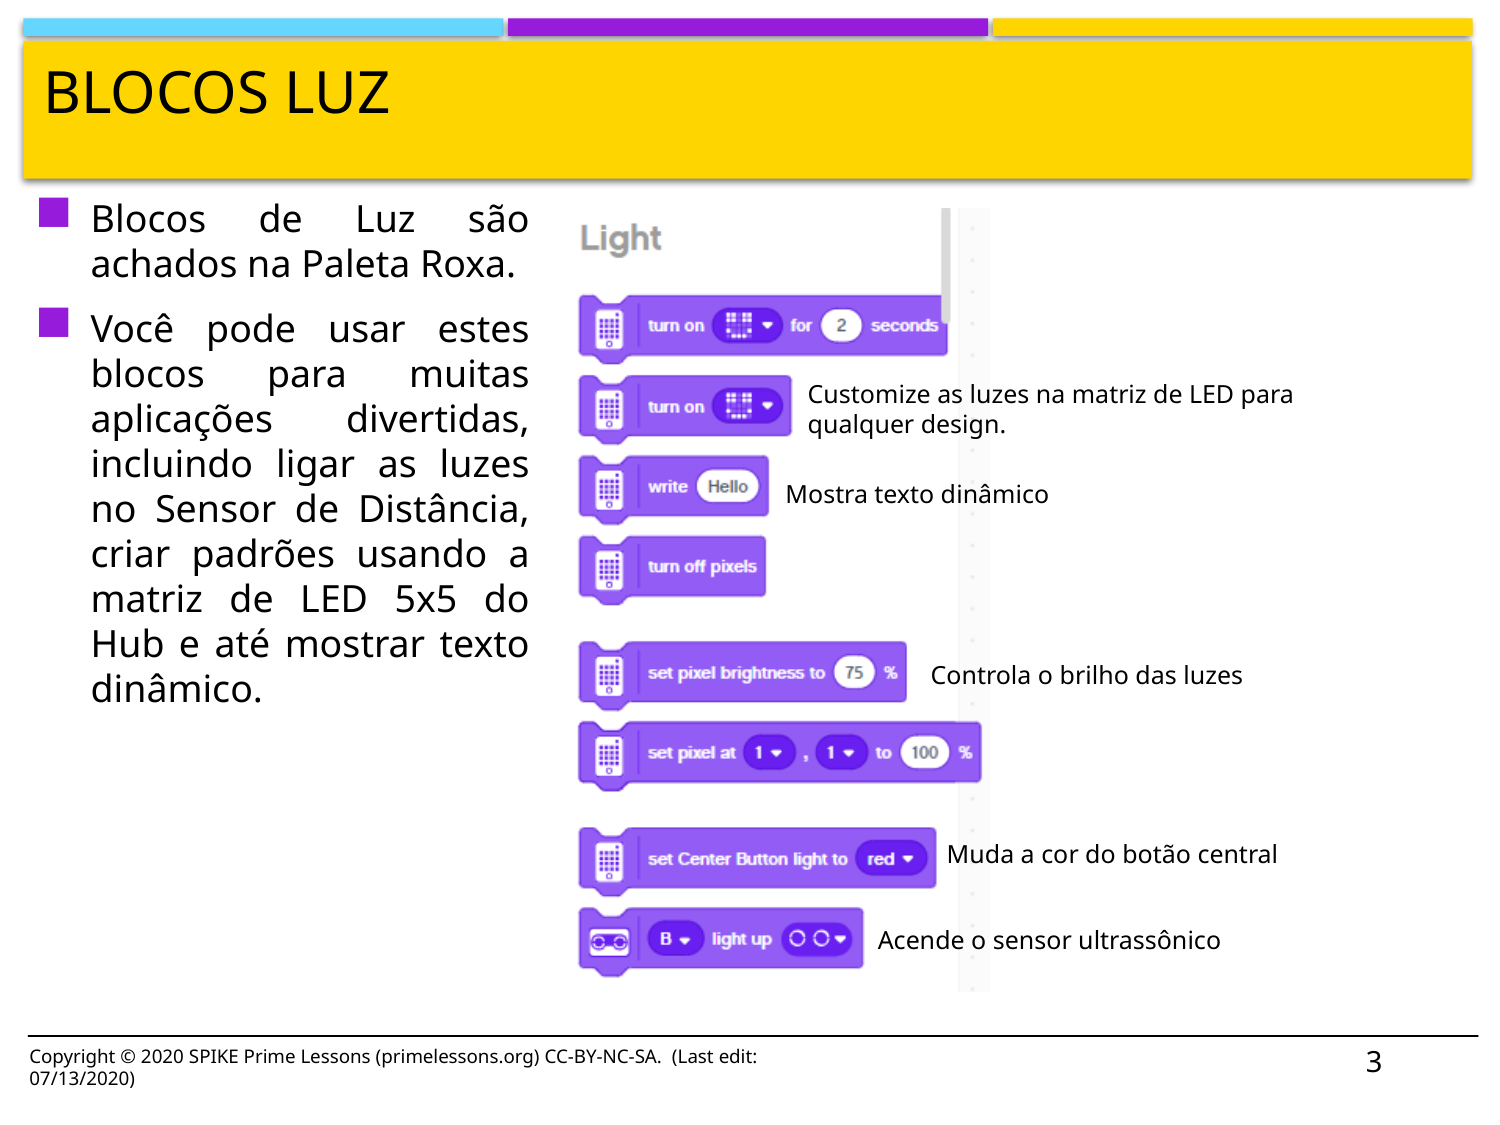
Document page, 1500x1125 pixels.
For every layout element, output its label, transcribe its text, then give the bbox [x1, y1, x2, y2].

text_box Muda a cor do botão central [996, 831, 1390, 877]
slide_number 3 [1351, 1036, 1478, 1097]
footer Copyright © 2020 SPIKE Prime Lessons (primelessons.org) CC-BY-NC-SA. (Last edit: 07/13/2020) [14, 1036, 814, 1097]
title Blocos luz [28, 48, 1464, 172]
text_box Customize as luzes na matriz de LED para qualquer design. [996, 370, 1405, 446]
text_box Mostra texto dinâmico [996, 471, 1134, 516]
text_box Acende o sensor ultrassônico [996, 916, 1322, 962]
text_box Controla o brilho das luzes [996, 652, 1374, 698]
list Blocos de Luz são achados na Paleta Roxa. Você pode usar estes blocos para muitas aplicações divertidas, incluindo ligar as luzes no Sensor de Distância, criar padrões usando a matriz de LED 5x5 do Hub e até mostrar texto dinâmico. [25, 187, 545, 1021]
picture [571, 207, 990, 992]
